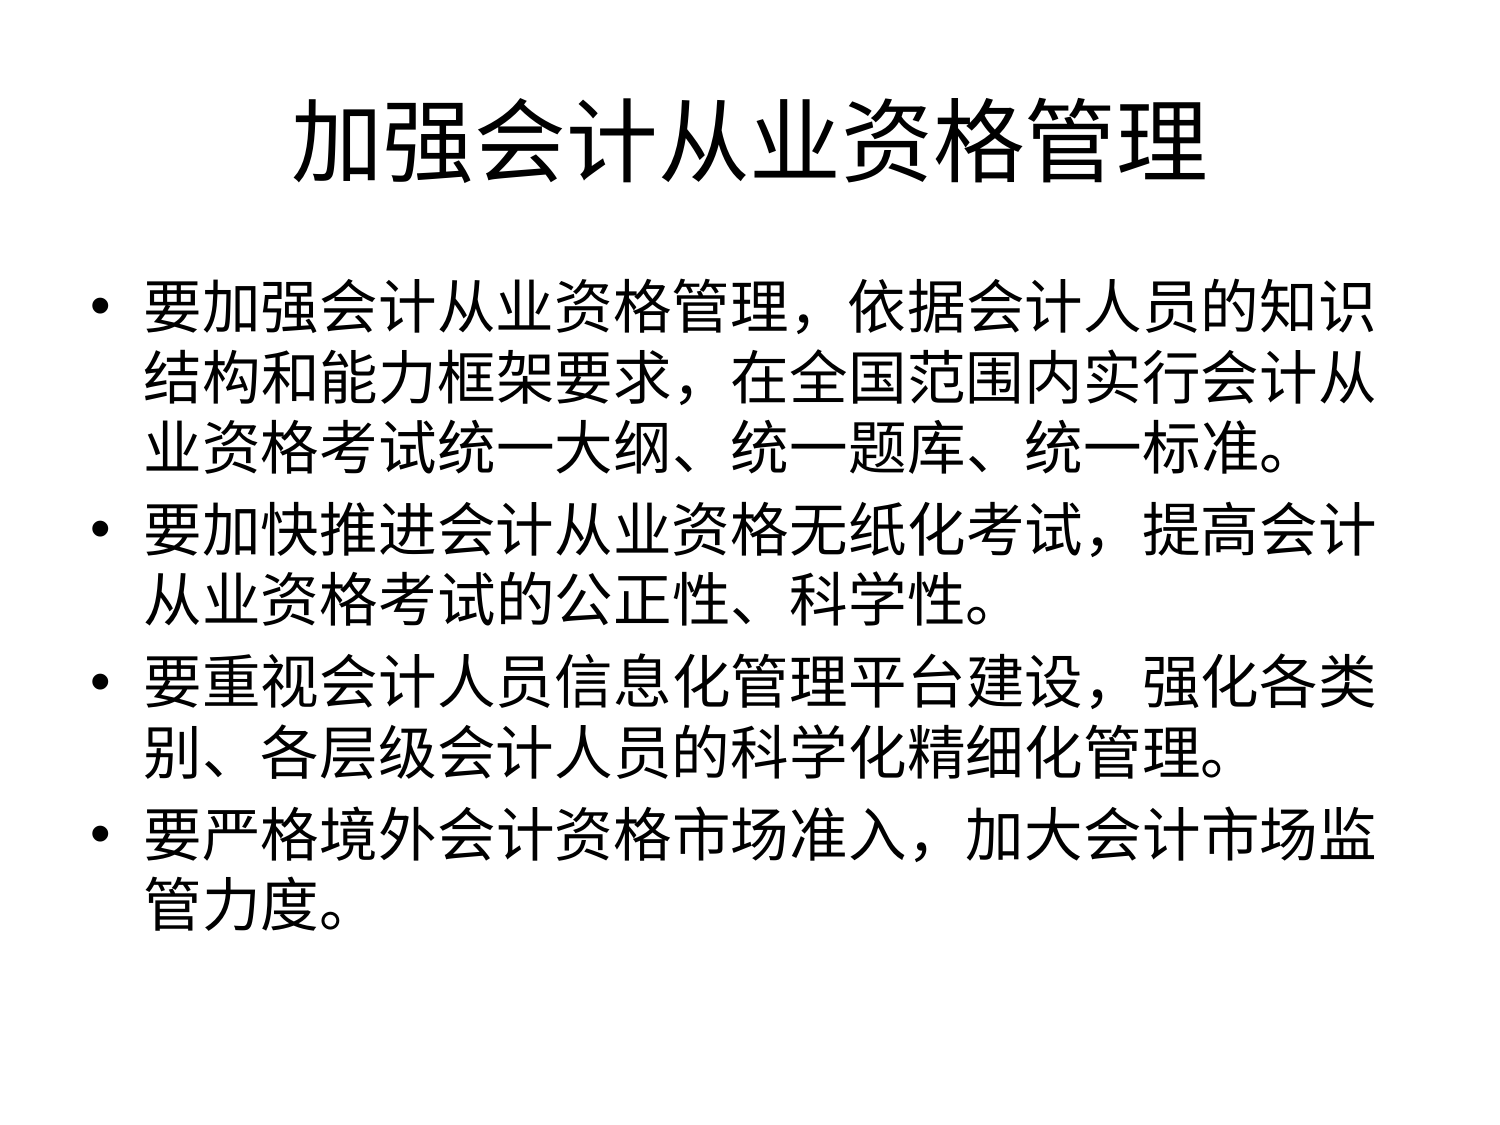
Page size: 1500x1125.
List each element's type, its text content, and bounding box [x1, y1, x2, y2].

title 加强会计从业资格管理 [75, 45, 1425, 233]
list 要加强会计从业资格管理，依据会计人员的知识结构和能力框架要求，在全国范围内实行会计从业资格考试统一大纲、统一题库、统一标准。 要加快推进会计从业资格无纸化考试，提高会计从业资格考试的公正性、科学性。 要重视会计人员信息化管理平台建设，强化各类别、各层级会计人员的科学化精细化管理。 要严格境外会计资格市场准入，加大会计市场监管力度。 [75, 262, 1425, 1005]
